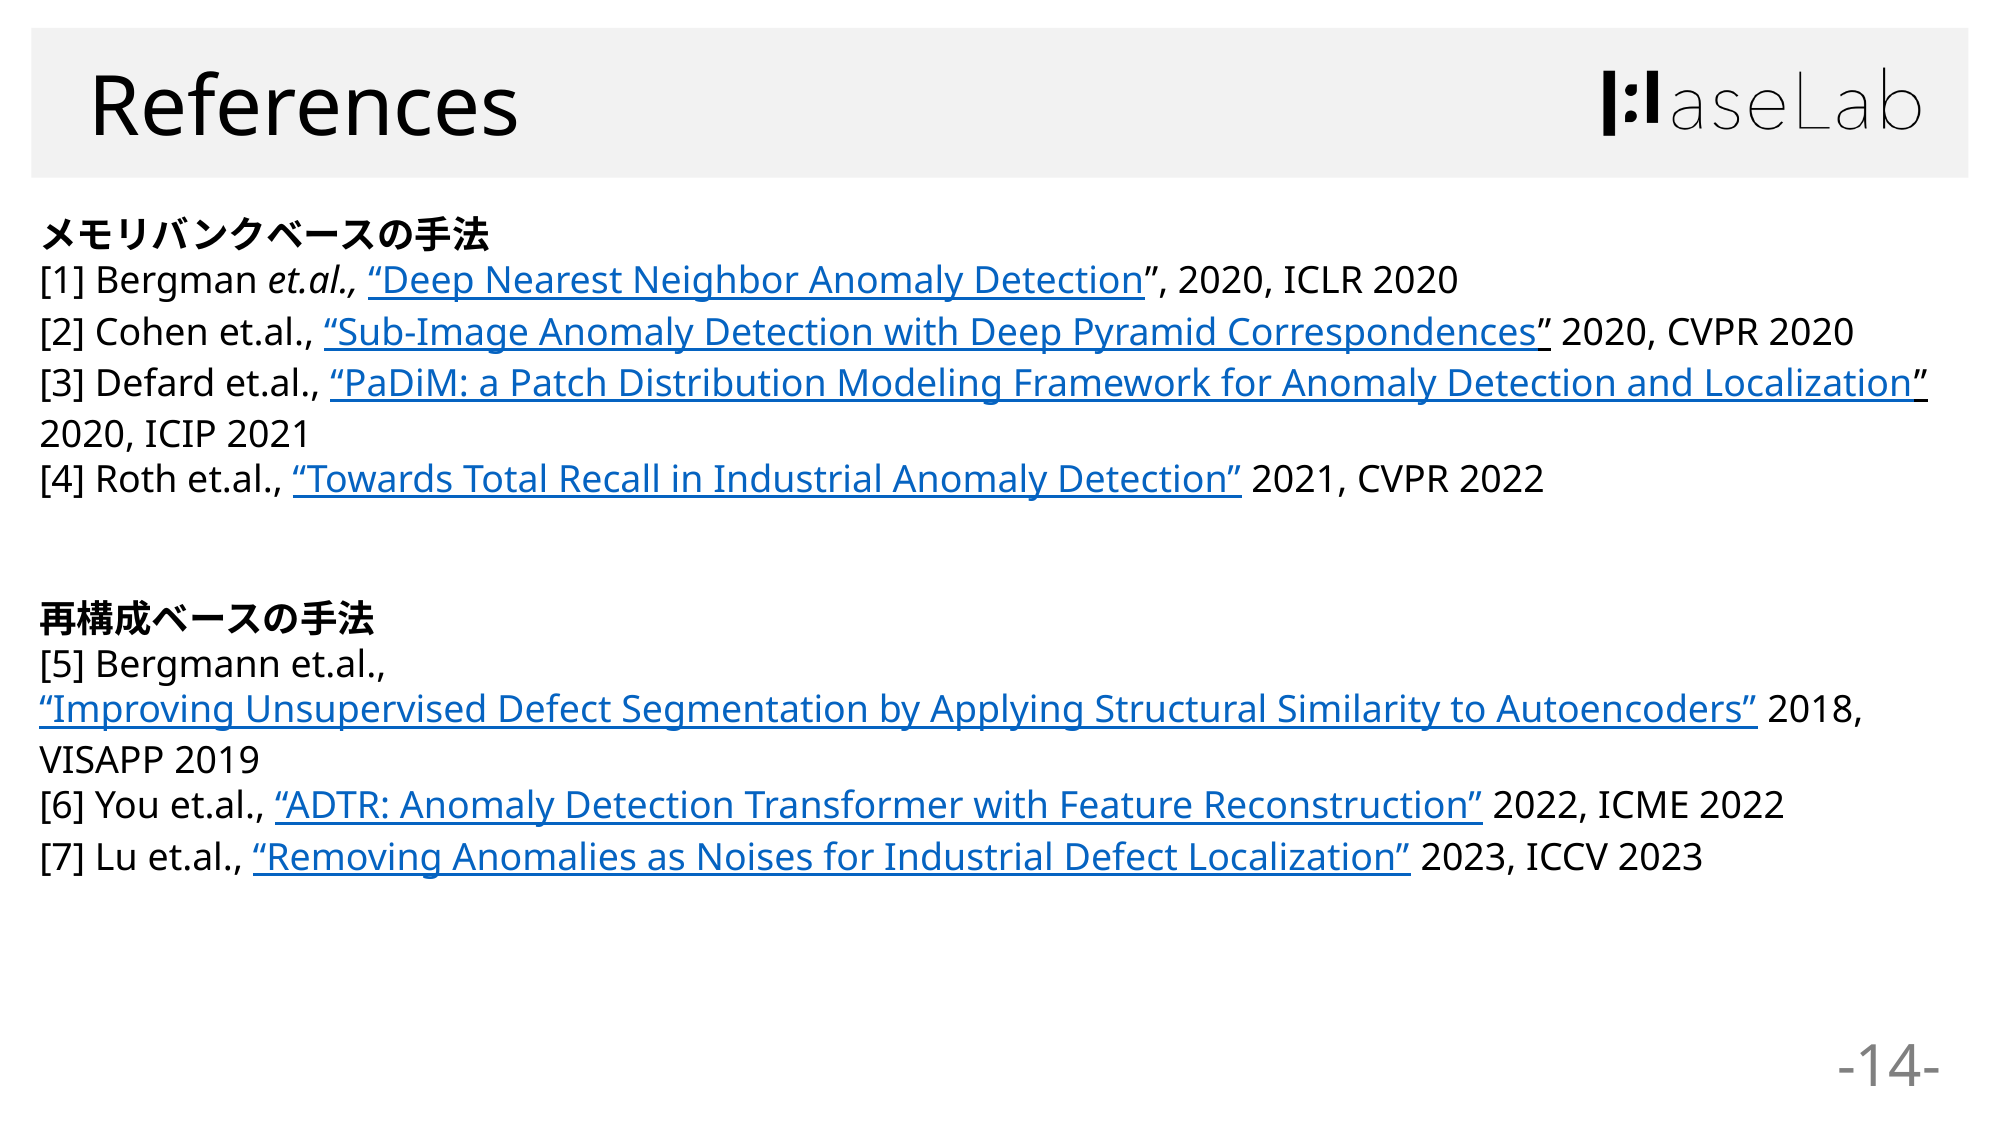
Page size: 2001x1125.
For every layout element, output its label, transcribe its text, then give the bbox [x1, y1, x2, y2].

picture [1597, 45, 1927, 161]
text_box メモリバンクベースの手法 [1] Bergman et.al., “Deep Nearest Neighbor Anomaly Detection”, 2020, ICLR 2020 [2] Cohen et.al., “Sub-Image Anomaly Detection with Deep Pyramid Correspondences” 2020, CVPR 2020 [3] Defard et.al., “PaDiM: a Patch Distribution Modeling Framework for Anomaly Detection and Localization” 2020, ICIP 2021 [4] Roth et.al., “Towards Total Recall in Industrial Anomaly Detection” 2021, CVPR 2022 再構成ベースの手法 [5] Bergmann et.al., “Improving Unsupervised Defect Segmentation by Applying Structural Similarity to Autoencoders” 2018, VISAPP 2019 [6] You et.al., “ADTR: Anomaly Detection Transformer with Feature Reconstruction” 2022, ICME 2022 [7] Lu et.al., “Removing Anomalies as Noises for Industrial Defect Localization” 2023, ICCV 2023 [24, 204, 1975, 1125]
text_box References [73, 44, 1244, 159]
